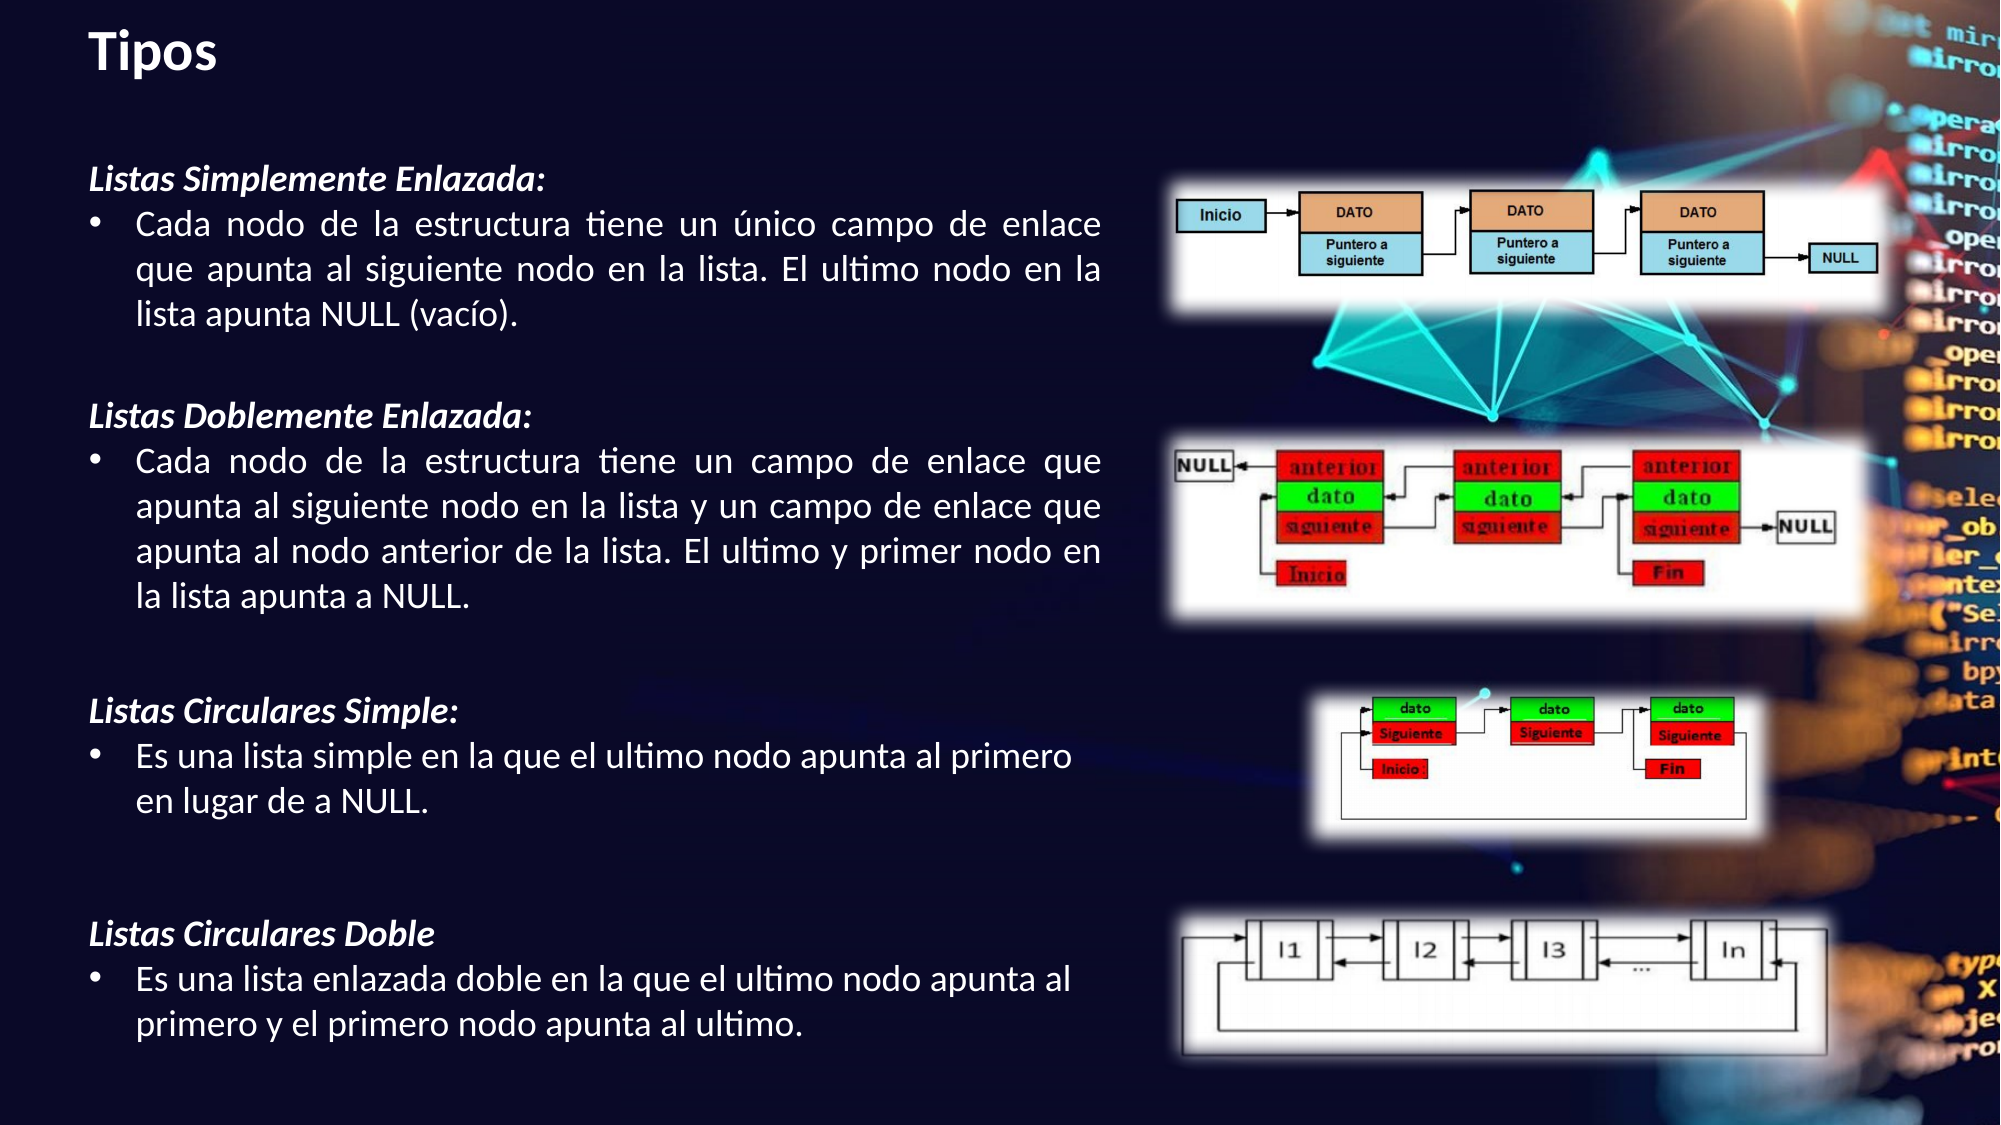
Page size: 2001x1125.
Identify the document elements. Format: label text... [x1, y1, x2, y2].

text_box Tipos [73, 5, 621, 90]
text_box Listas Doblemente Enlazada: Cada nodo de la estructura tiene un campo de enlace que apunta al siguiente nodo en la lista y un campo de enlace que apunta al nodo anterior de la lista. El ultimo y primer nodo en la lista apunta a NULL. [73, 383, 621, 624]
picture [621, 0, 2000, 1125]
text_box Listas Simplemente Enlazada: Cada nodo de la estructura tiene un único campo de enlace que apunta al siguiente nodo en la lista. El ultimo nodo en la lista apunta NULL (vacío). [73, 147, 621, 342]
text_box Listas Circulares Simple: Es una lista simple en la que el ultimo nodo apunta al primero en lugar de a NULL. [73, 678, 621, 874]
text_box Listas Circulares Doble Es una lista enlazada doble en la que el ultimo nodo apunta al primero y el primero nodo apunta al ultimo. [73, 901, 621, 1097]
